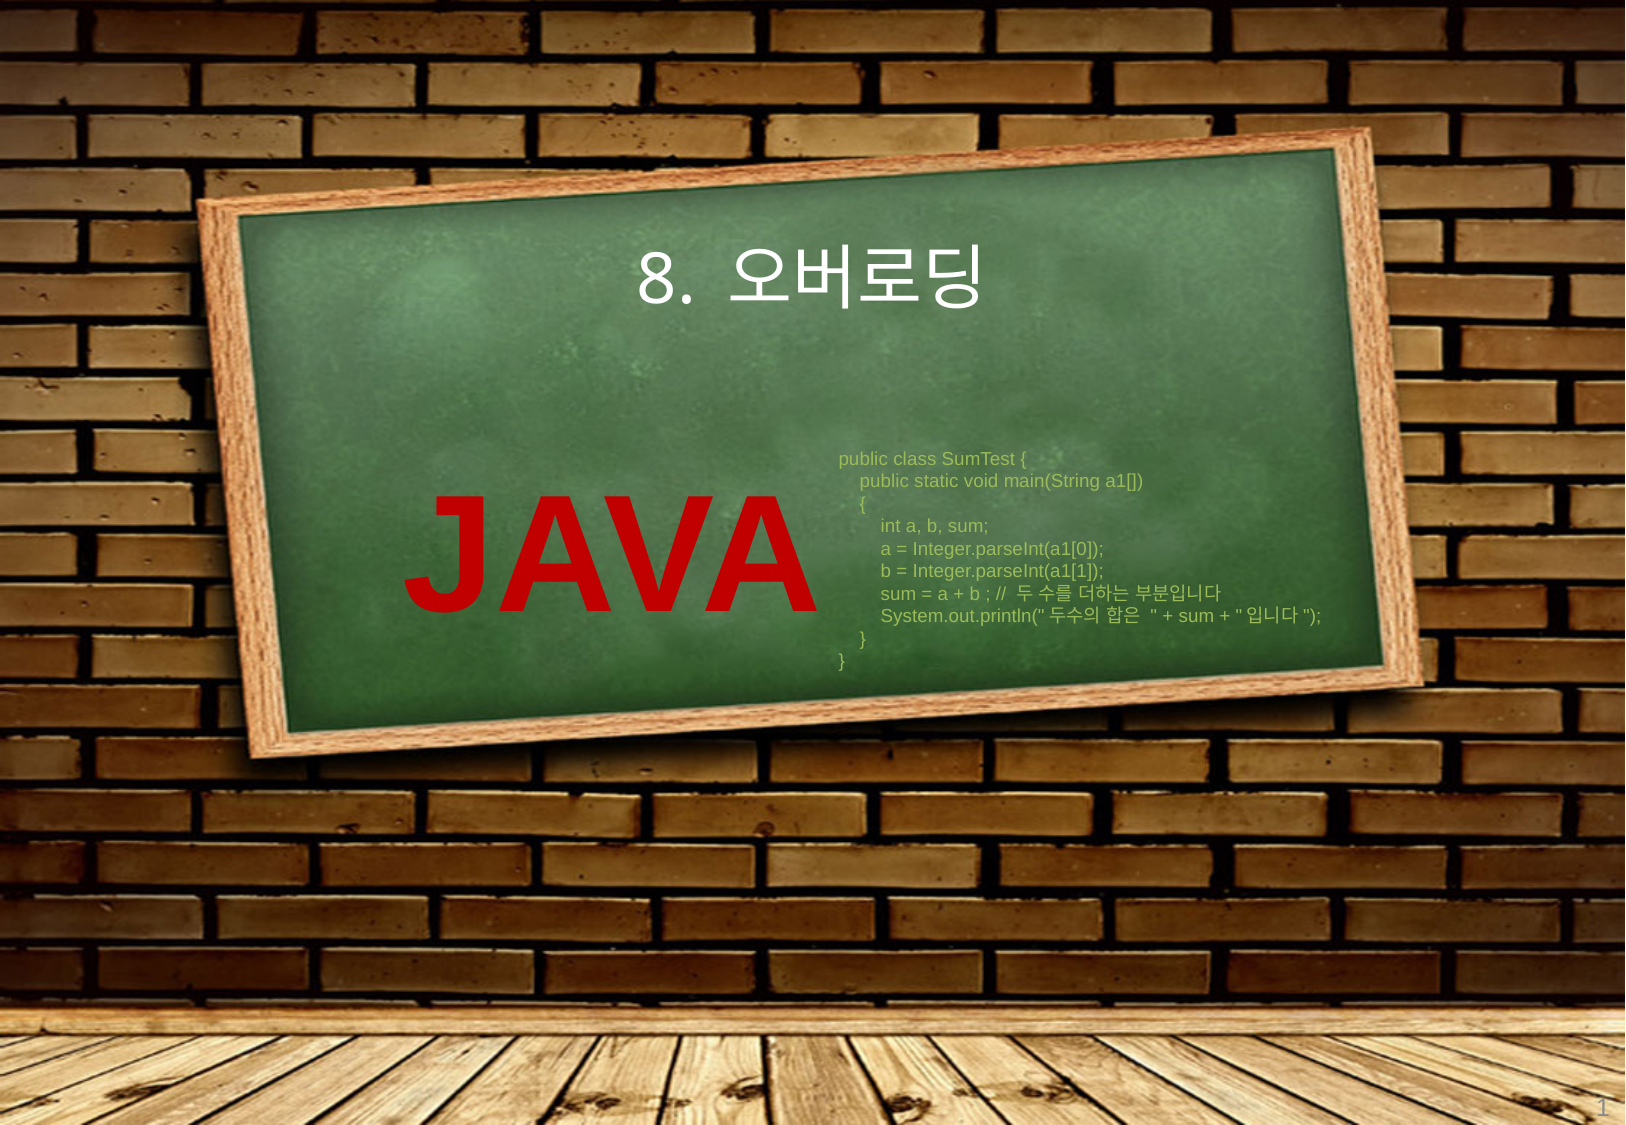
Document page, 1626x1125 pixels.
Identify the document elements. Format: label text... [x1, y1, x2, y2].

text_box public class SumTest { public static void main(String a1[]) { int a, b, sum; a = Integer.parseInt(a1[0]); b = Integer.parseInt(a1[1]); sum = a + b ; // 두 수를 더하는 부분입니다 System.out.println("두수의 합은 " + sum + "입니다"); } } [822, 437, 1338, 681]
slide_number 1 [1202, 1087, 1625, 1125]
text_box Java [362, 437, 863, 652]
title 8. 오버로딩 [299, 224, 1326, 326]
picture [0, 0, 1626, 1125]
